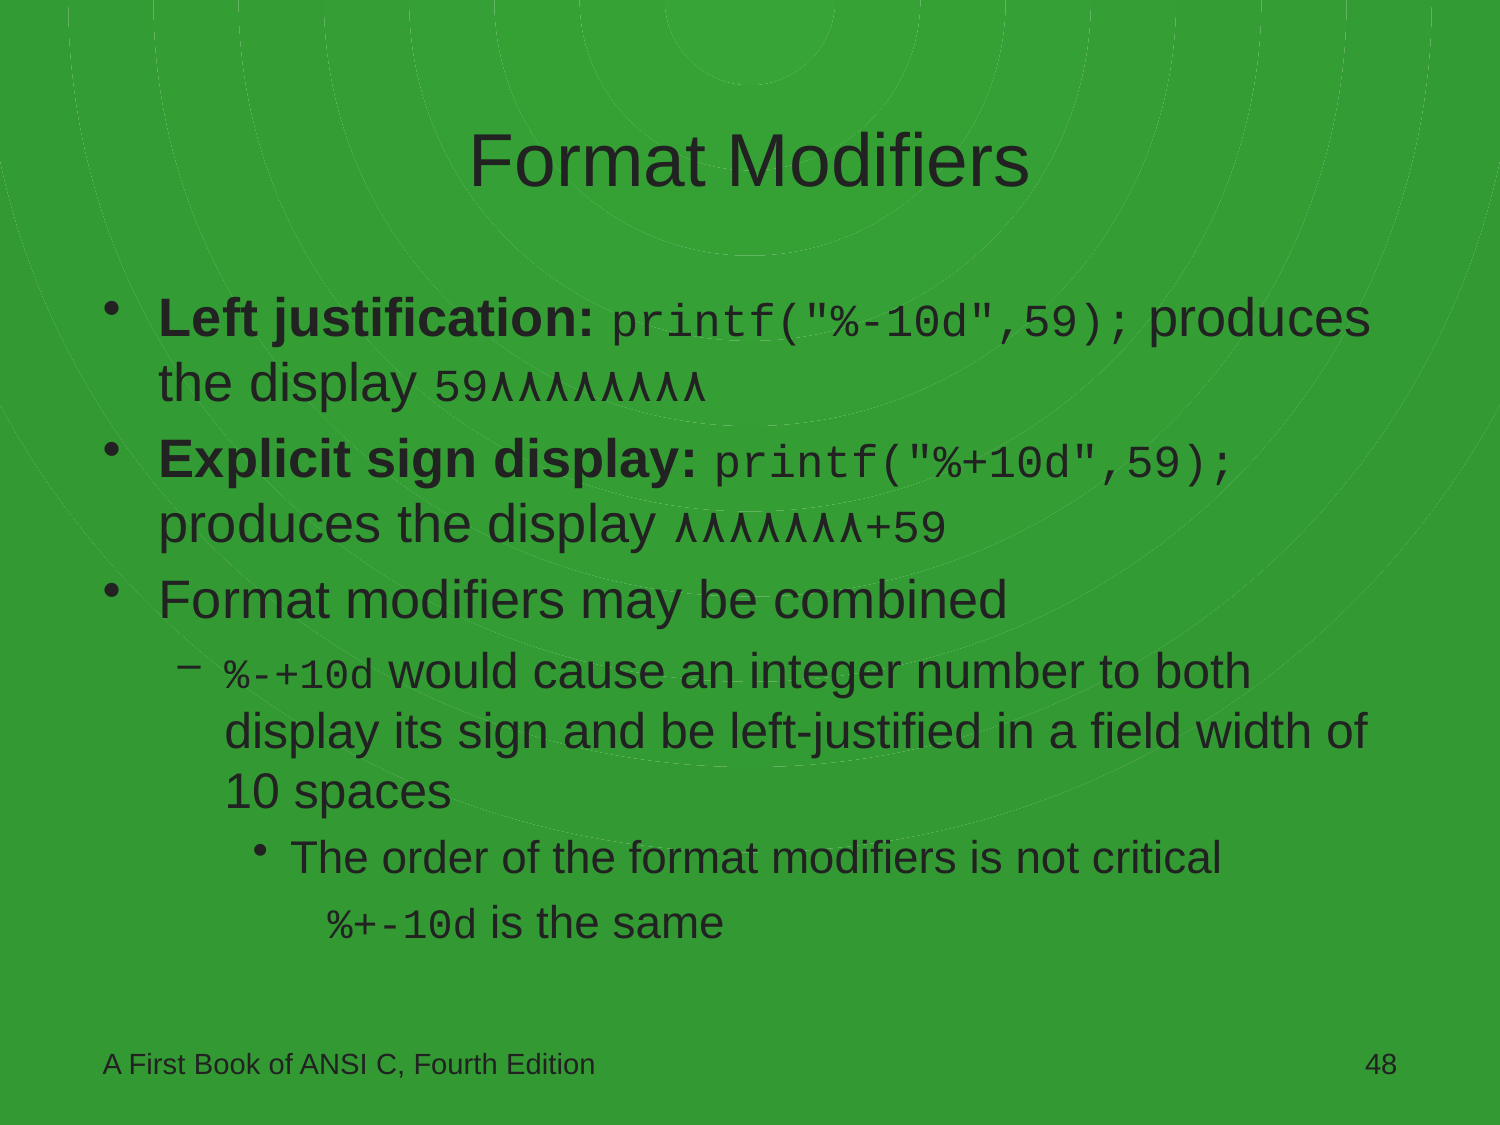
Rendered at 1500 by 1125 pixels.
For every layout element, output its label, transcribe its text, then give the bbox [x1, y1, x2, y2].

footer A First Book of ANSI C, Fourth Edition [87, 1037, 1051, 1101]
slide_number 48 [1074, 1037, 1413, 1101]
title Format Modifiers [87, 62, 1413, 250]
list Left justification: printf("%-10d",59); produces the display 59٨٨٨٨٨٨٨٨ Explicit sign display: printf("%+10d",59); produces the display ٨٨٨٨٨٨٨+59 Format modifiers may be combined %-+10d would cause an integer number to both display its sign and be left-justified in a field width of 10 spaces The order of the format modifiers is not critical %+-10d is the same [87, 275, 1413, 1025]
